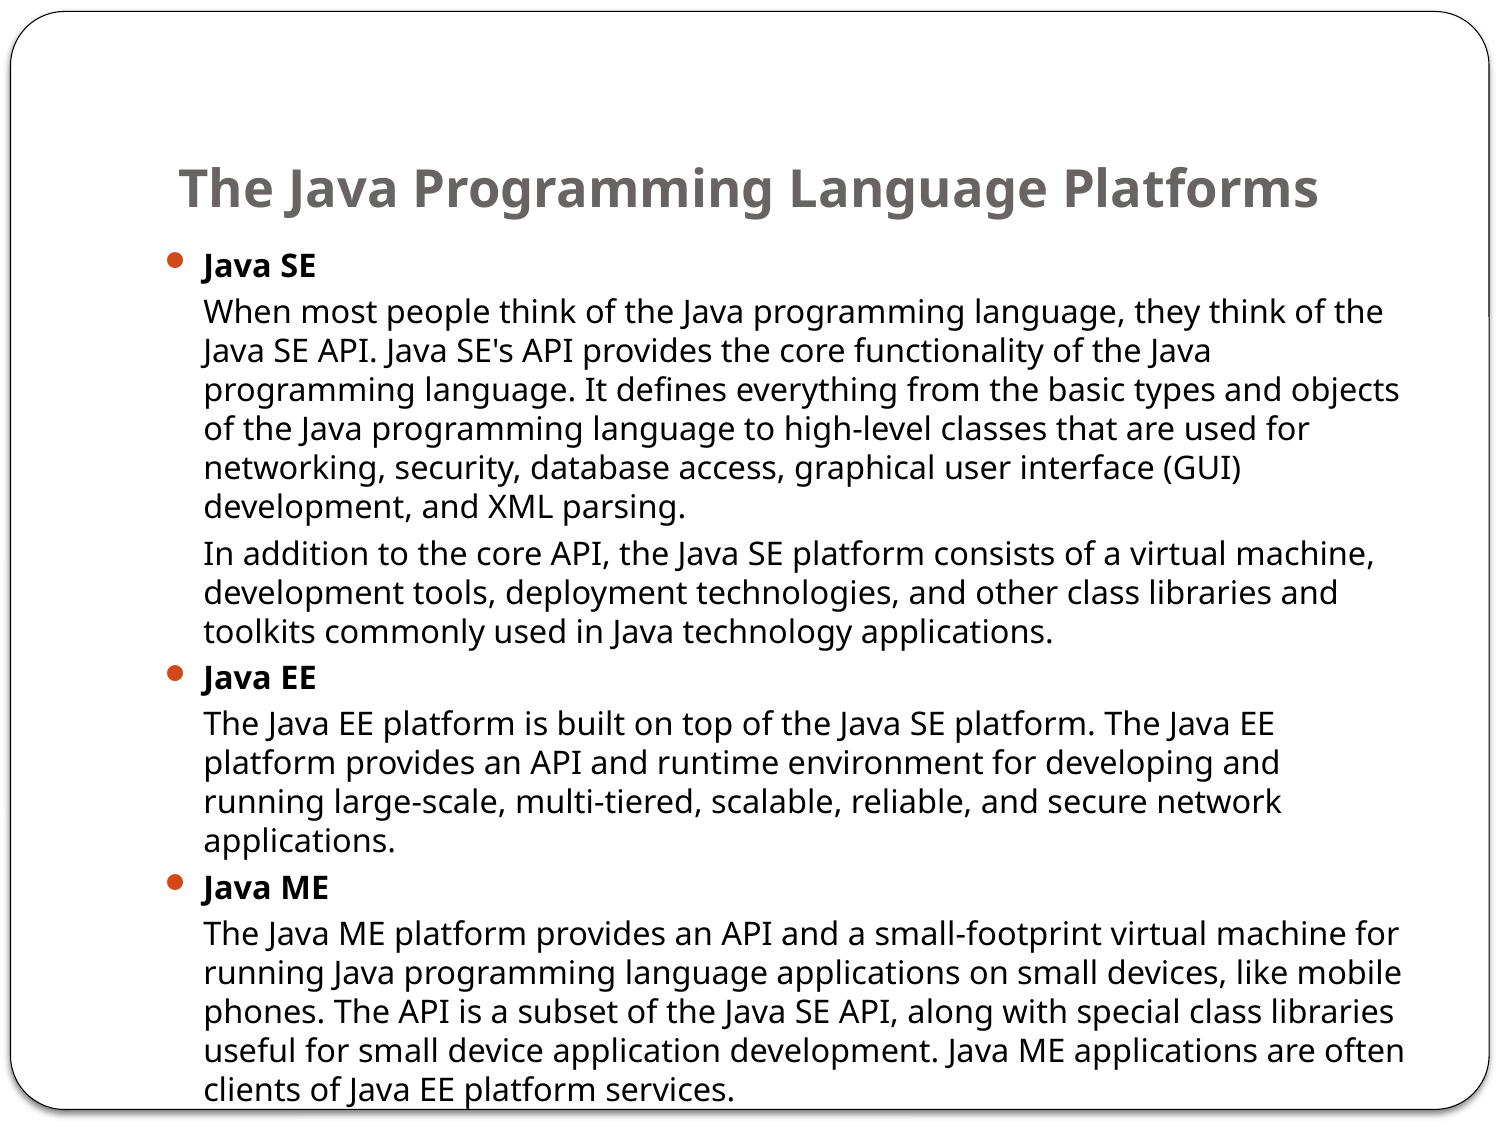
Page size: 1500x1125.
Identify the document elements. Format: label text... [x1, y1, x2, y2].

list Java SE When most people think of the Java programming language, they think of the Java SE API. Java SE's API provides the core functionality of the Java programming language. It defines everything from the basic types and objects of the Java programming language to high-level classes that are used for networking, security, database access, graphical user interface (GUI) development, and XML parsing. In addition to the core API, the Java SE platform consists of a virtual machine, development tools, deployment technologies, and other class libraries and toolkits commonly used in Java technology applications. Java EE The Java EE platform is built on top of the Java SE platform. The Java EE platform provides an API and runtime environment for developing and running large-scale, multi-tiered, scalable, reliable, and secure network applications. Java ME The Java ME platform provides an API and a small-footprint virtual machine for running Java programming language applications on small devices, like mobile phones. The API is a subset of the Java SE API, along with special class libraries useful for small device application development. Java ME applications are often clients of Java EE platform services. [150, 237, 1425, 1125]
title The Java Programming Language Platforms [150, 45, 1425, 233]
